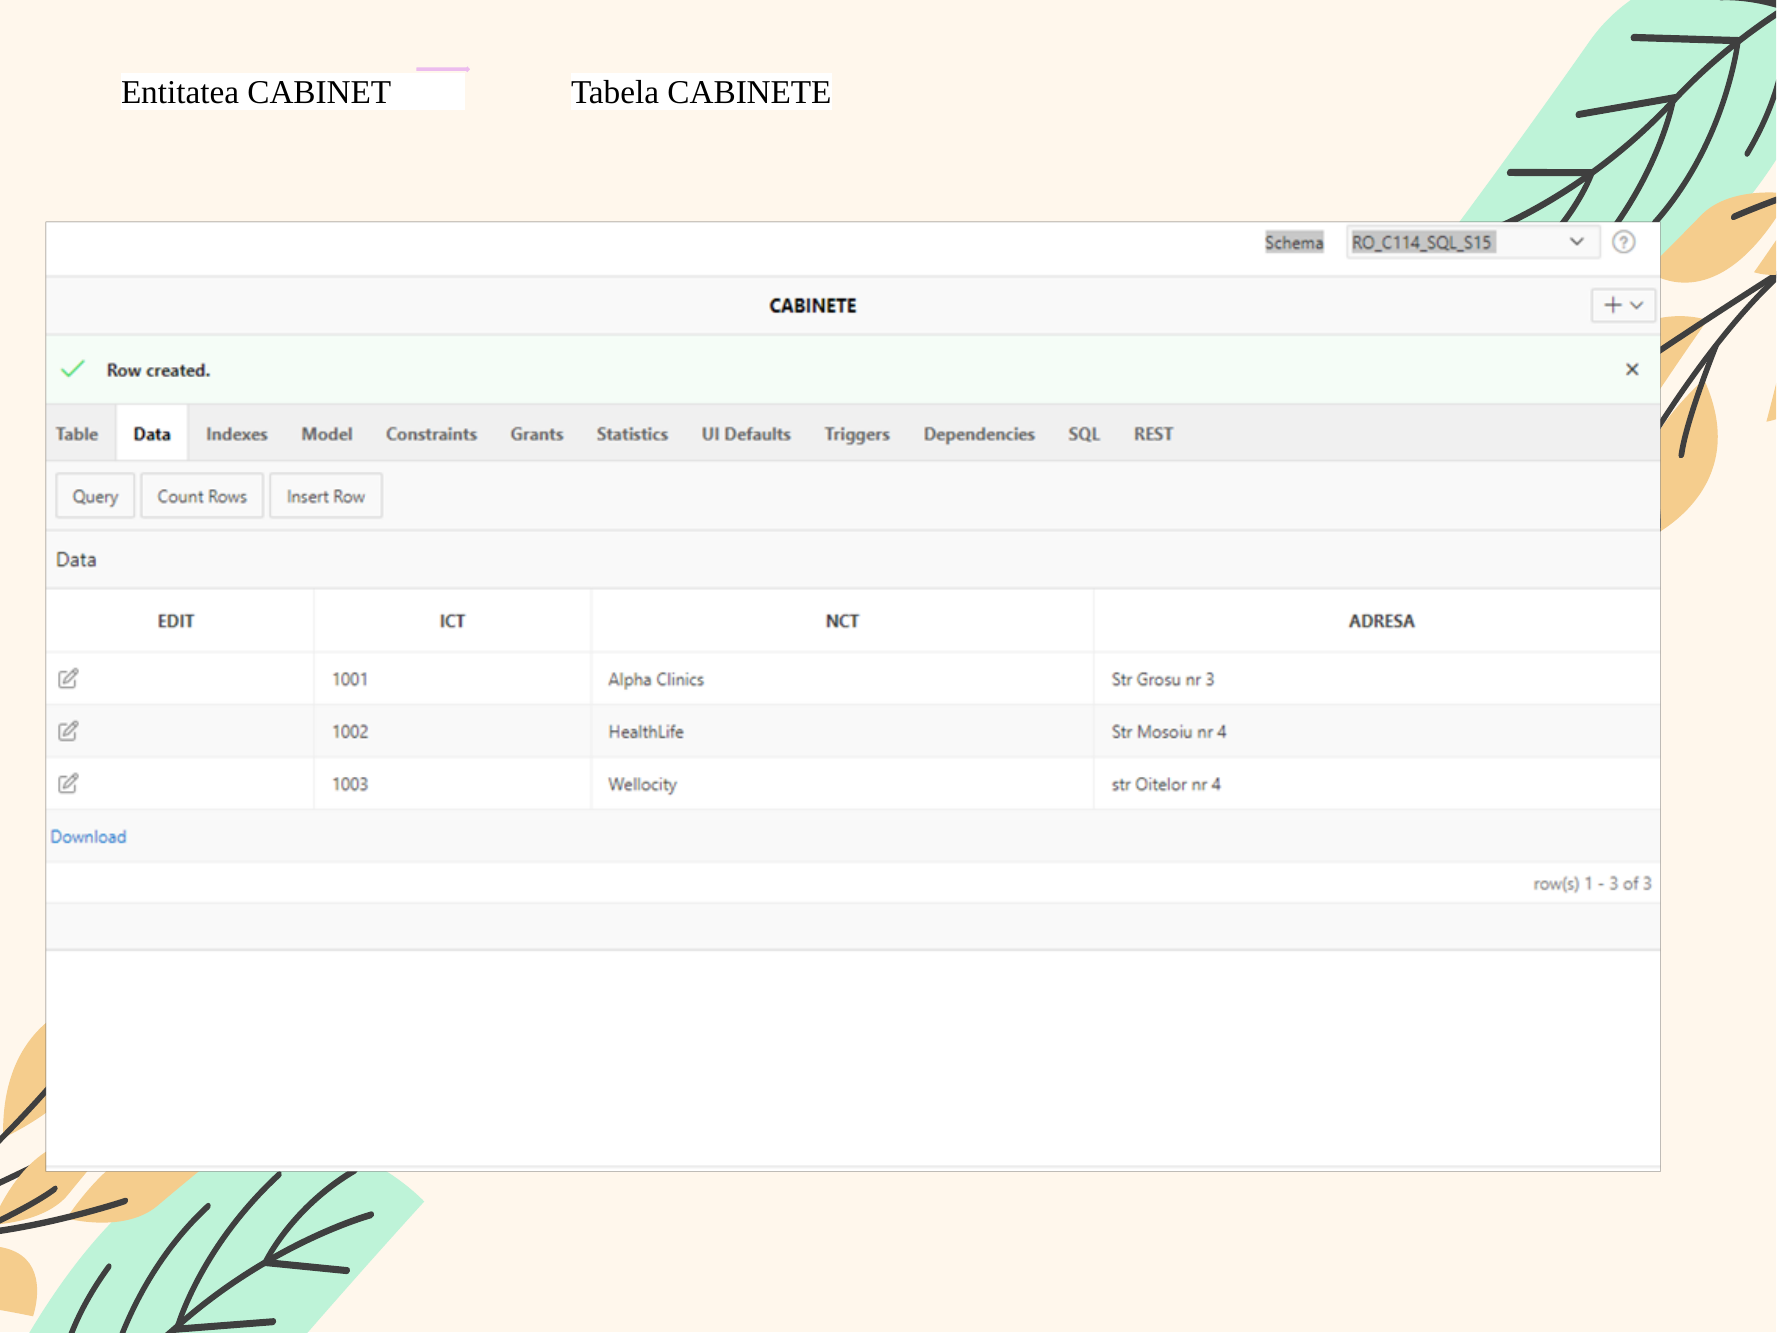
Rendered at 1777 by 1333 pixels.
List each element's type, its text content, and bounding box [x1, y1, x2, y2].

text_box [415, 63, 472, 75]
title Entitatea CABINET Tabela CABINETE [101, 45, 1063, 217]
picture [43, 219, 1665, 1175]
